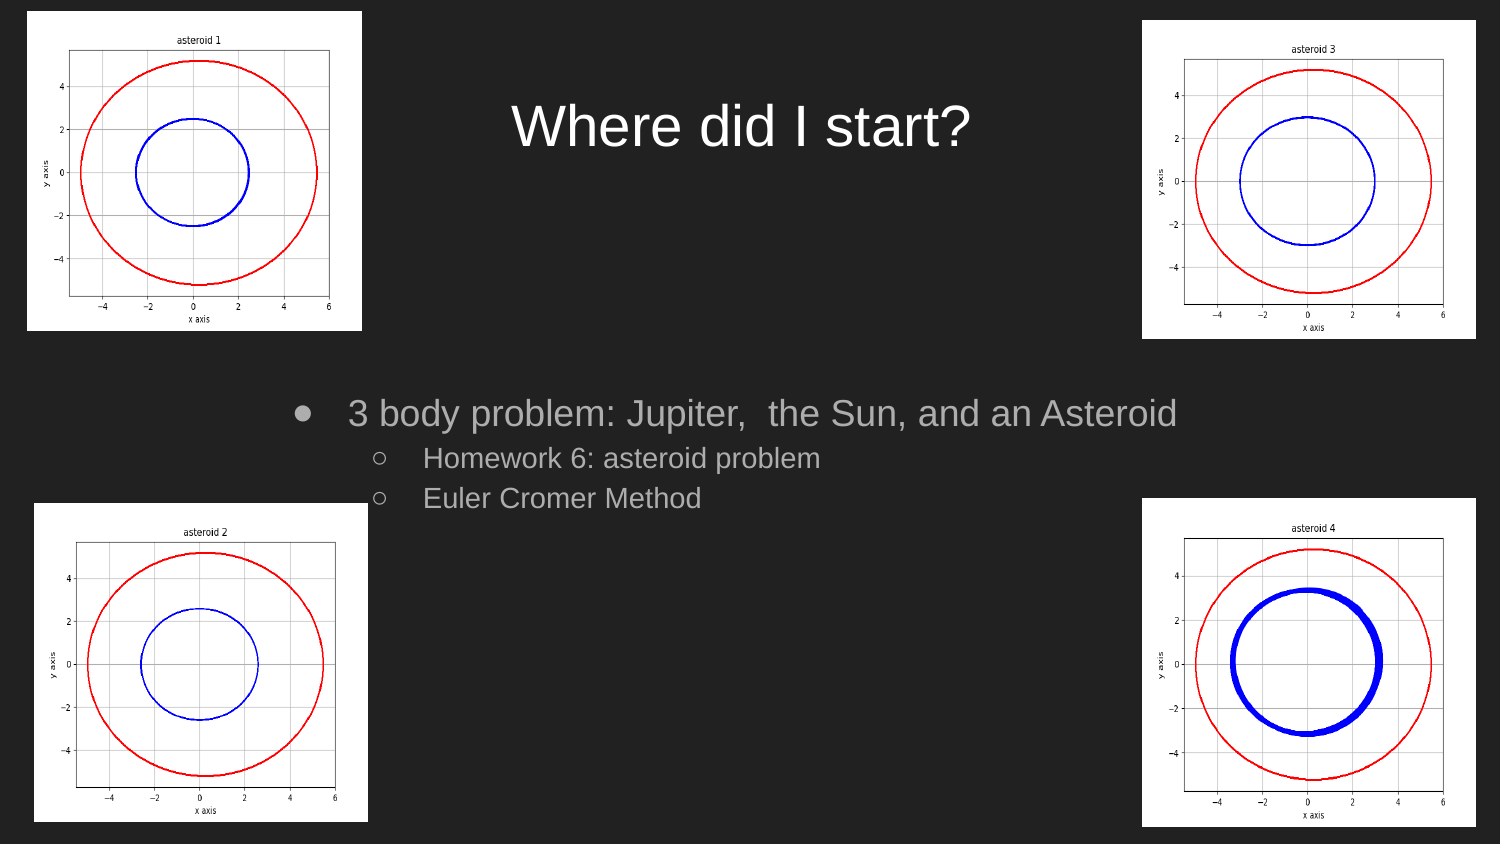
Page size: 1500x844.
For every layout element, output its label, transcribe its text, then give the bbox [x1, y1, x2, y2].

picture [1141, 19, 1477, 340]
picture [1141, 498, 1477, 827]
list 3 body problem: Jupiter, the Sun, and an Asteroid Homework 6: asteroid problem Euler Cromer Method [258, 210, 1242, 772]
picture [27, 11, 362, 331]
title Where did I start? [366, 72, 1136, 167]
picture [33, 502, 369, 823]
